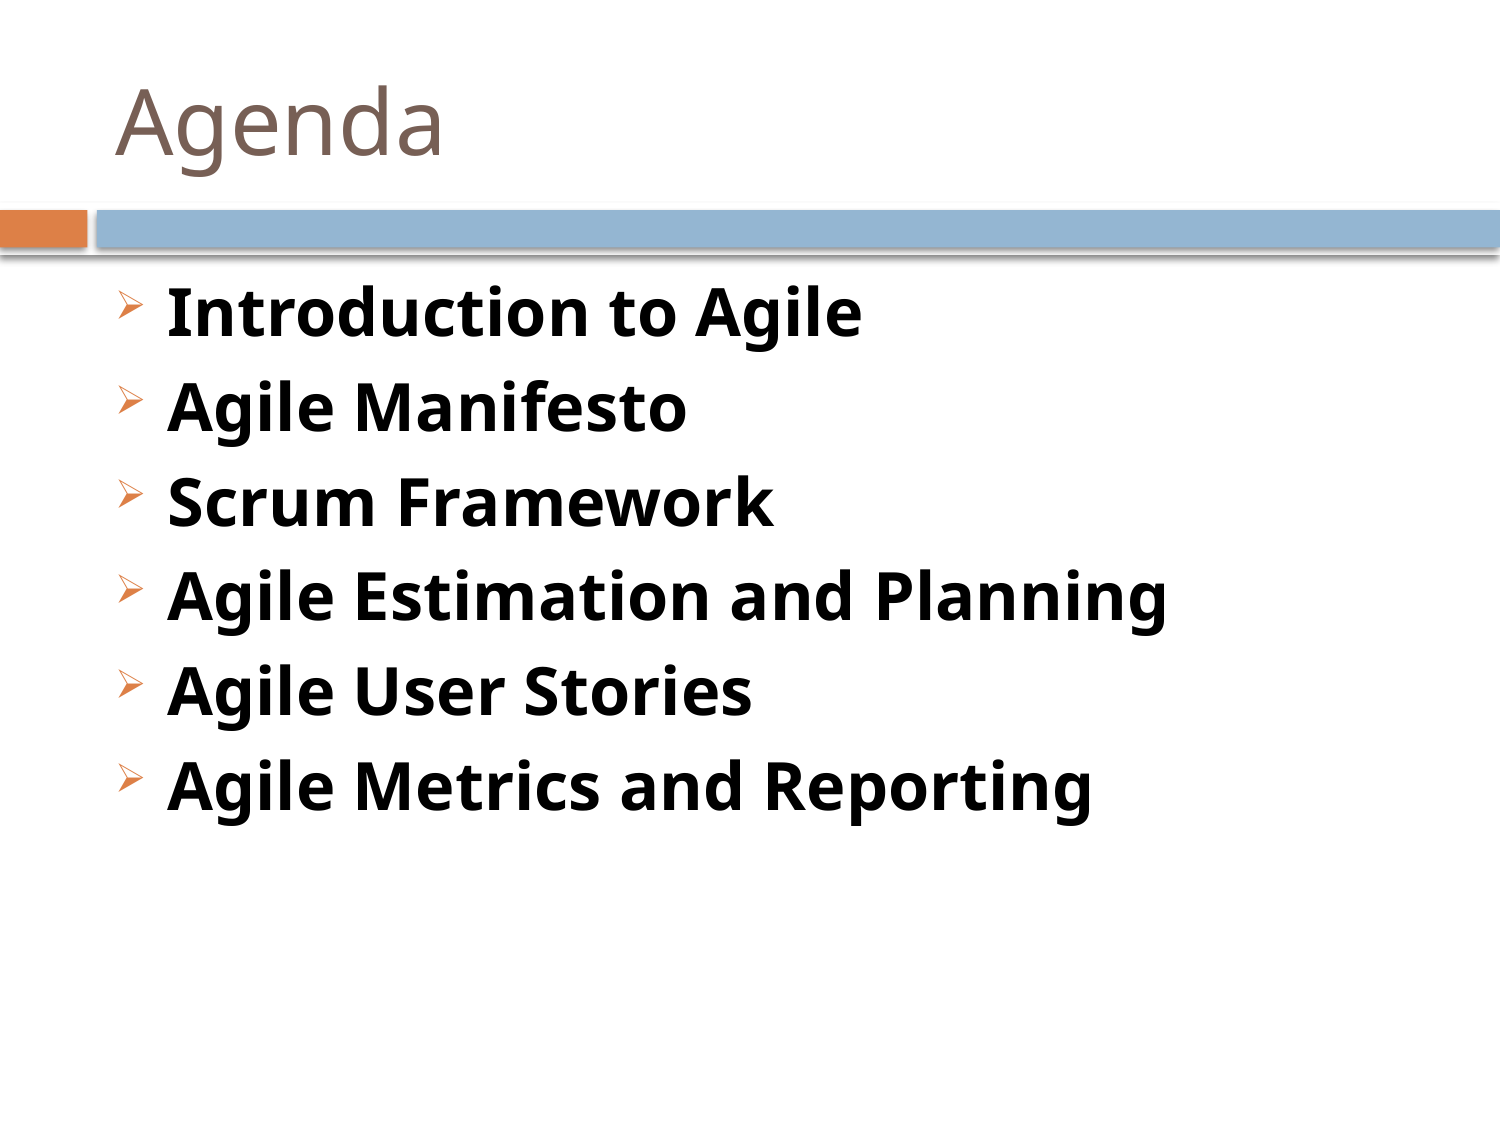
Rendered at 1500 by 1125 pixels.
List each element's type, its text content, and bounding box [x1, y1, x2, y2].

list Introduction to Agile Agile Manifesto Scrum Framework Agile Estimation and Planning Agile User Stories Agile Metrics and Reporting [100, 262, 1438, 1000]
title Agenda [100, 37, 1438, 200]
